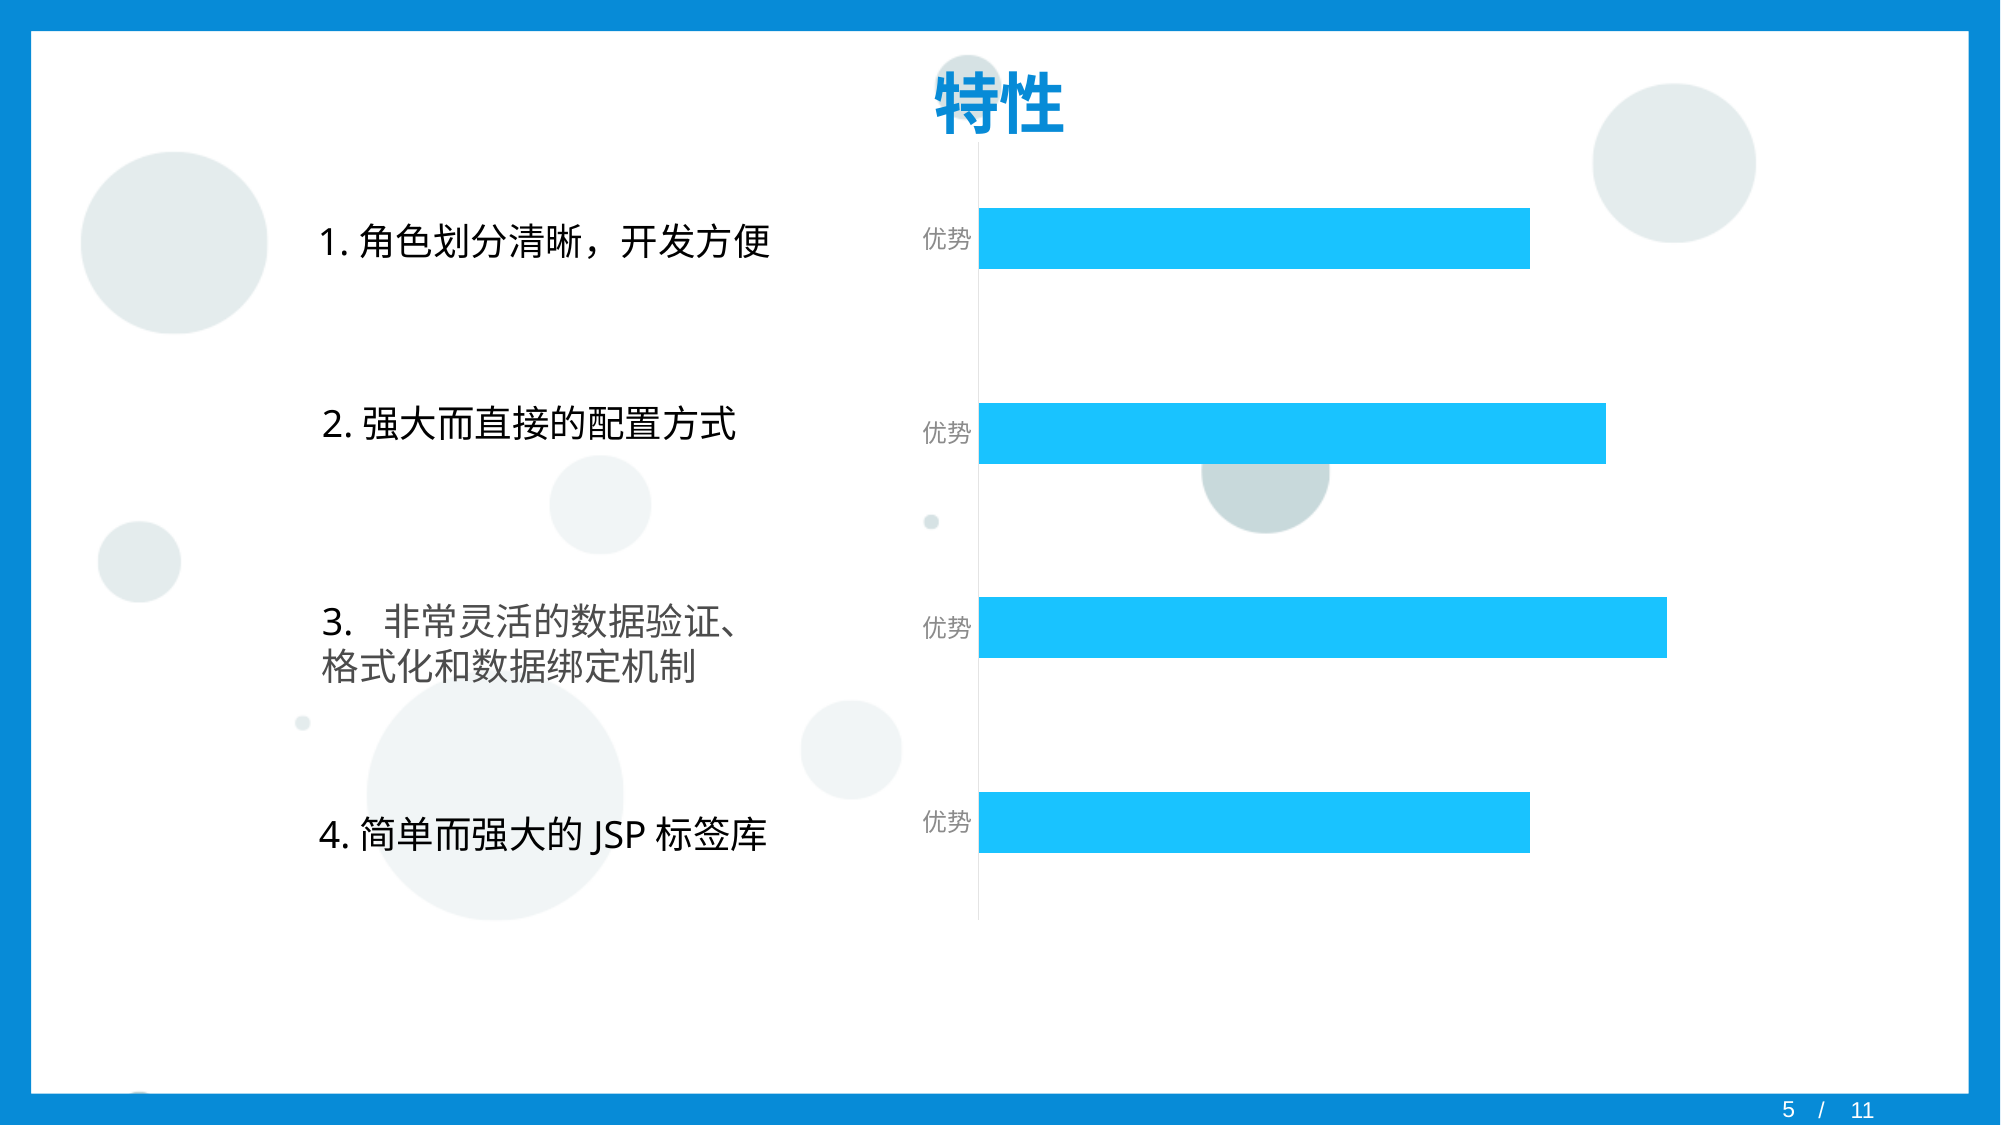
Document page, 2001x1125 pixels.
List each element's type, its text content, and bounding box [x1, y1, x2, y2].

text_box 3. 非常灵活的数据验证、 格式化和数据绑定机制 [307, 590, 774, 695]
footer / 11 [1803, 1095, 2000, 1123]
text_box 4.简单而强大的JSP标签库 [304, 803, 784, 864]
text_box 2.强大而直接的配置方式 [307, 392, 753, 452]
slide_number 5 [1422, 1098, 1810, 1125]
title 特性 [86, 42, 1914, 161]
chart [905, 125, 1762, 937]
text_box 1.角色划分清晰，开发方便 [303, 210, 800, 271]
picture [32, 32, 1968, 1093]
